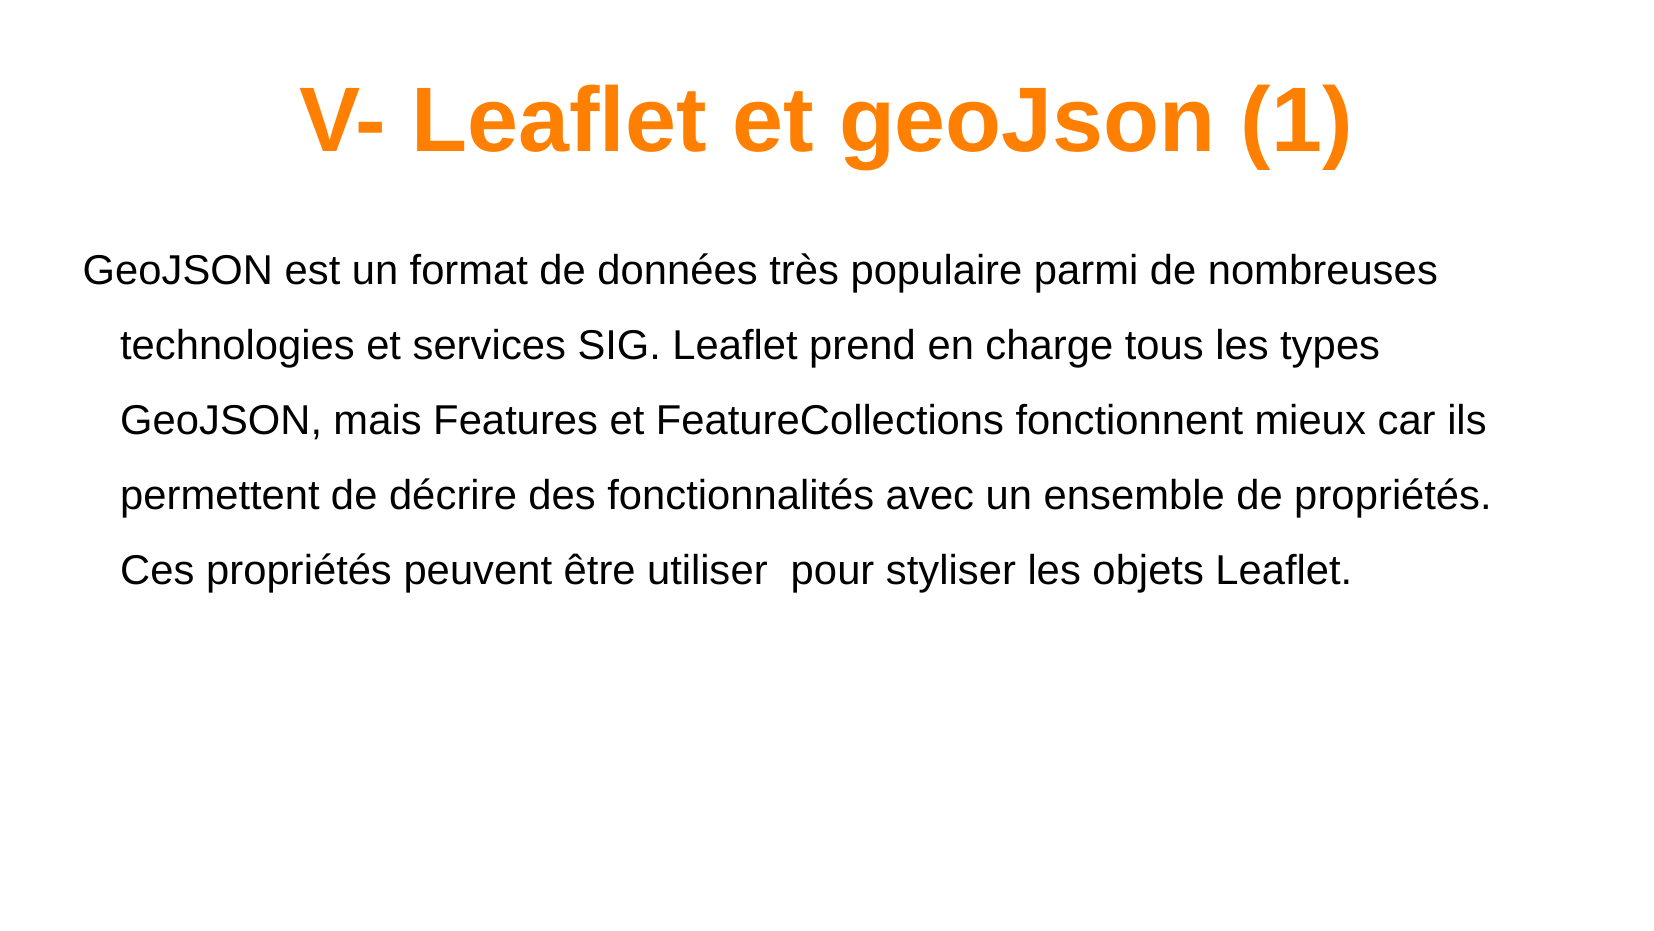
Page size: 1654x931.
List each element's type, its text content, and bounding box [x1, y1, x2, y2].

list GeoJSON est un format de données très populaire parmi de nombreuses technologies et services SIG. Leaflet prend en charge tous les types GeoJSON, mais Features et FeatureCollections fonctionnent mieux car ils permettent de décrire des fonctionnalités avec un ensemble de propriétés. Ces propriétés peuvent être utiliser pour styliser les objets Leaflet. [82, 217, 1571, 757]
title V- Leaflet et geoJson (1) [82, 37, 1571, 193]
